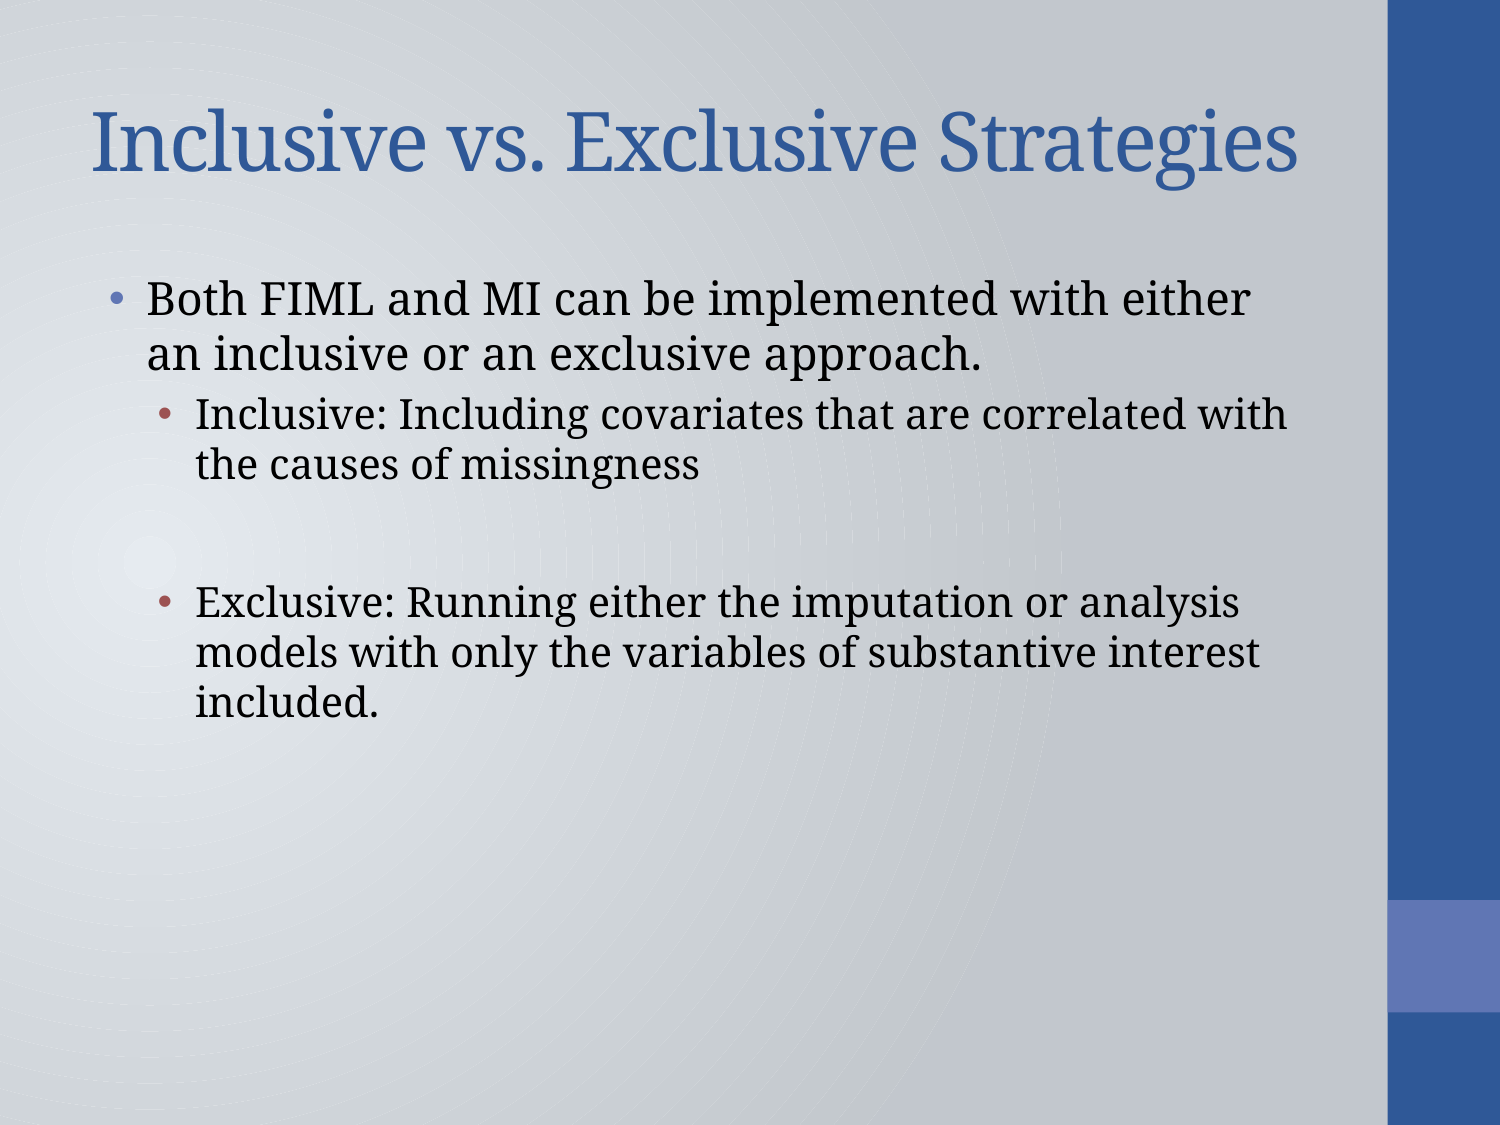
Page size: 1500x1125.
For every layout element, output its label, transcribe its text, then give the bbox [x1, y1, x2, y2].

title Inclusive vs. Exclusive Strategies [75, 45, 1325, 233]
list Both FIML and MI can be implemented with either an inclusive or an exclusive approach. Inclusive: Including covariates that are correlated with the causes of missingness Exclusive: Running either the imputation or analysis models with only the variables of substantive interest included. [75, 262, 1325, 1050]
